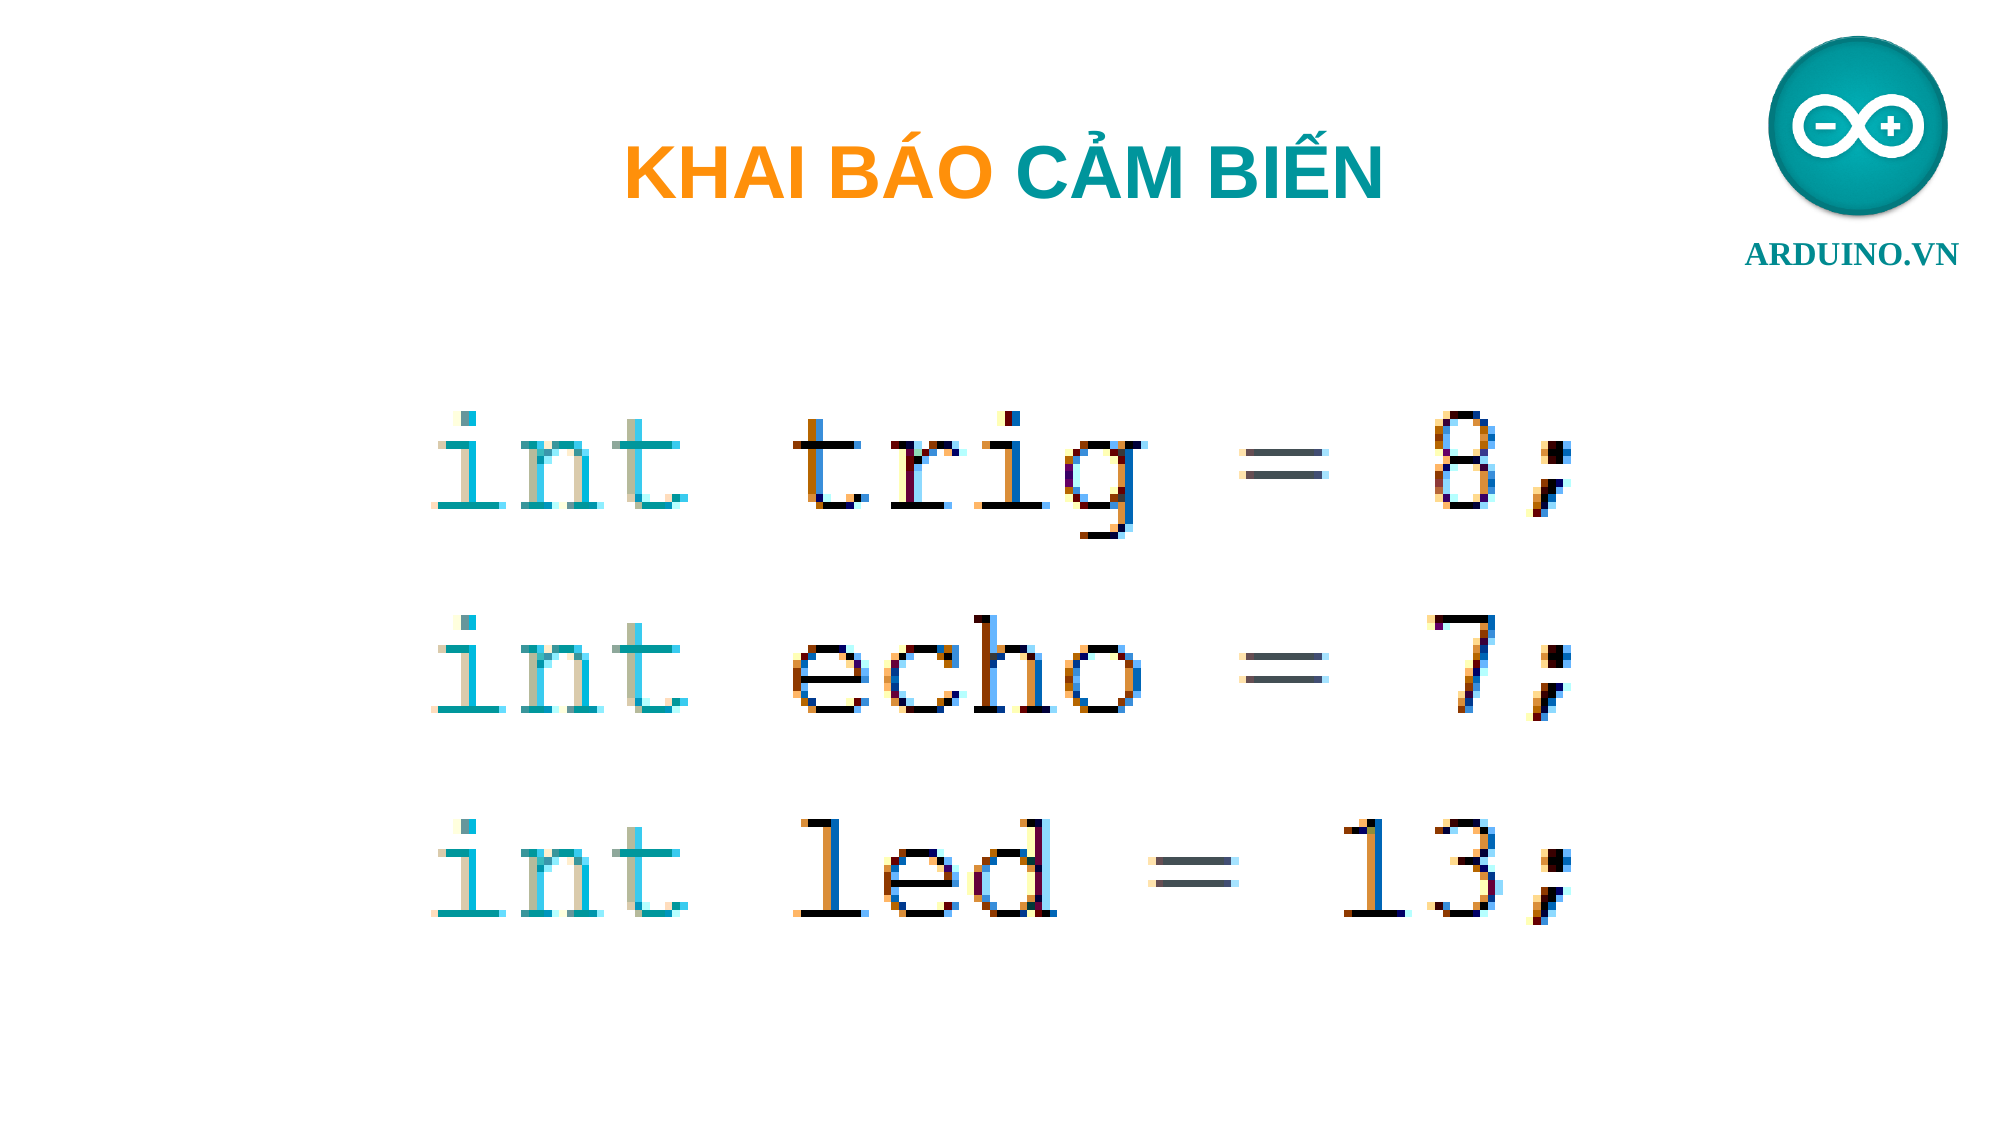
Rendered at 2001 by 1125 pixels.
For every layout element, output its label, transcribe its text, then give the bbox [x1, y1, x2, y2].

picture [386, 351, 1745, 1054]
picture [1760, 29, 1956, 225]
text_box ARDUINO.VN [1729, 224, 2000, 280]
text_box Khai báo cảm biến [154, 43, 1855, 306]
